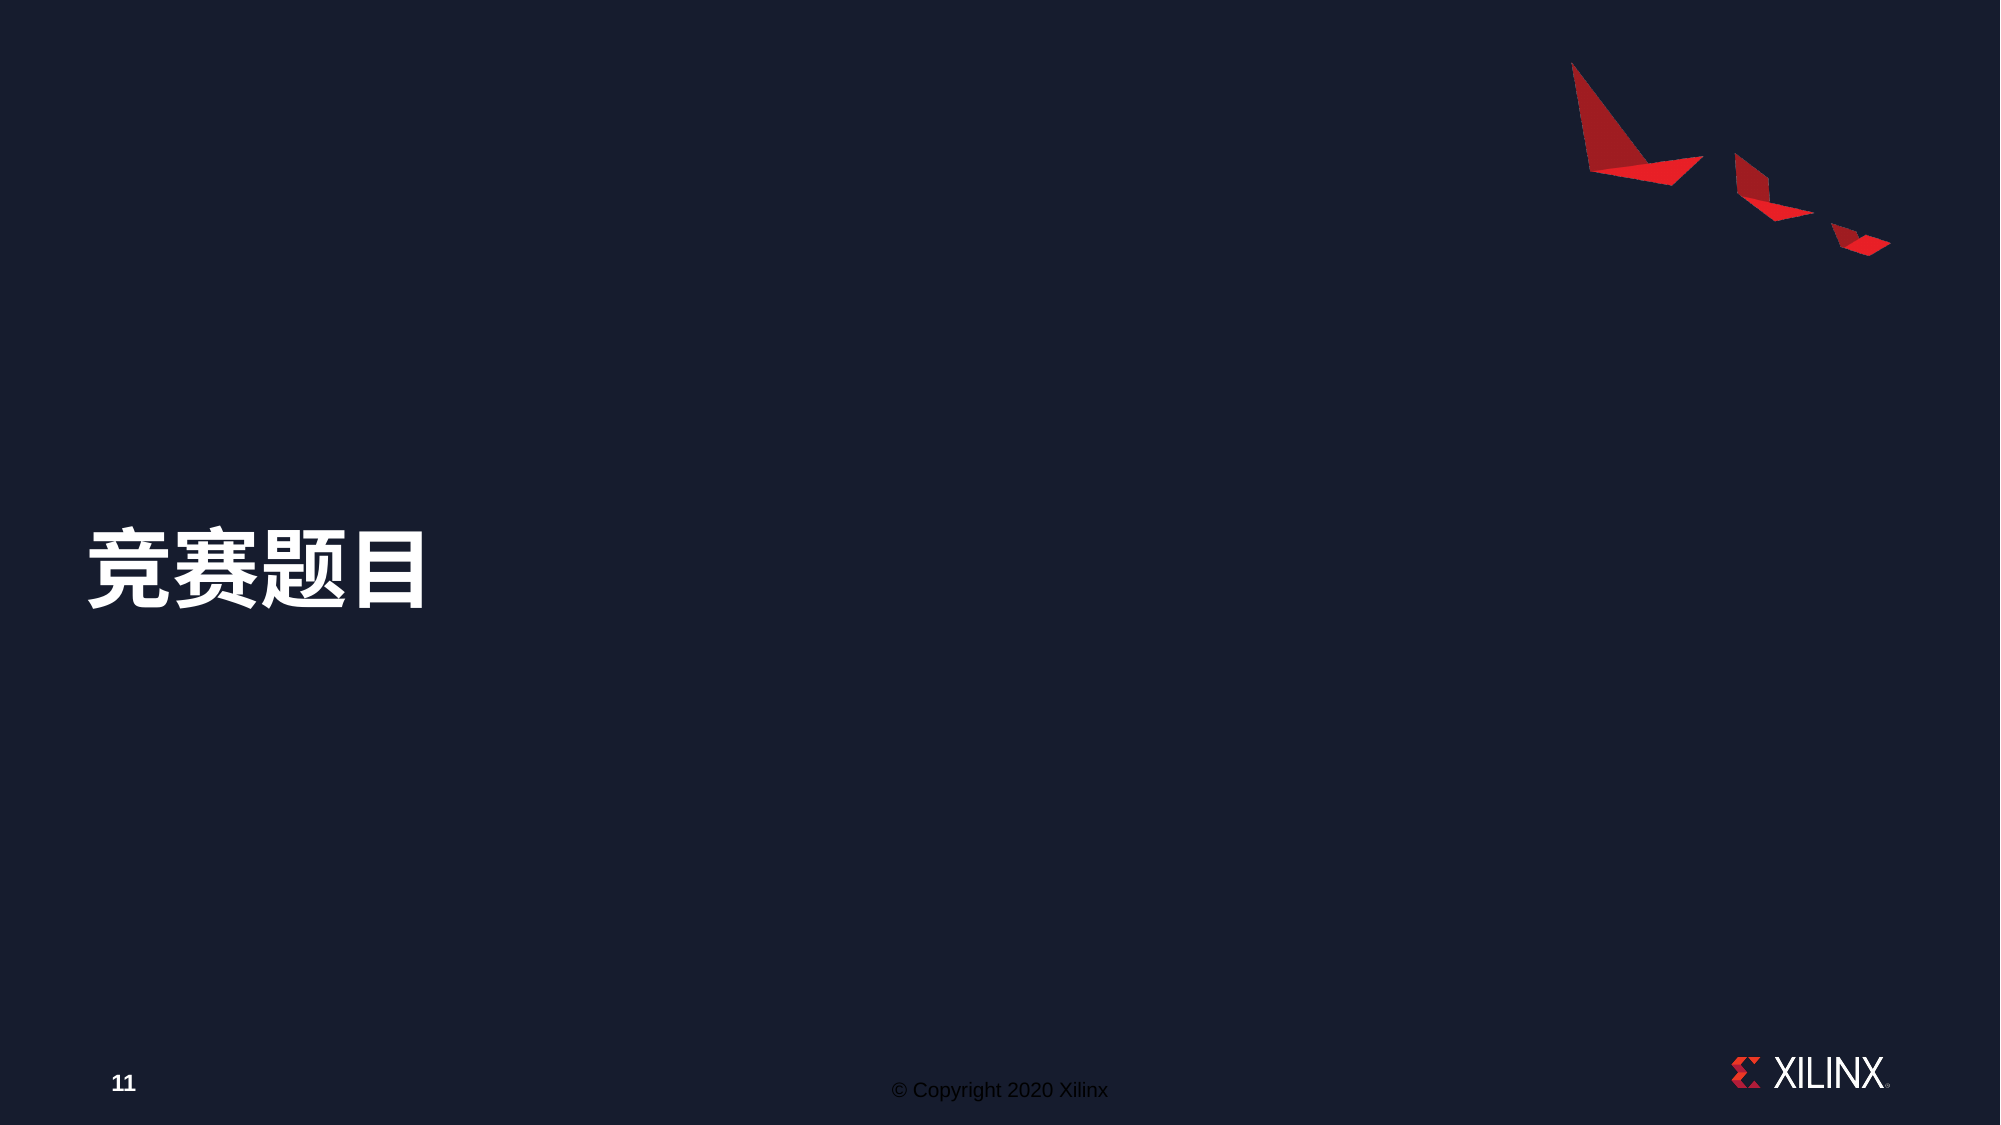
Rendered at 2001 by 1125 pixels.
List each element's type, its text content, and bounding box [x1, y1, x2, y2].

picture [1571, 62, 1891, 256]
picture [1730, 1056, 1891, 1089]
slide_number 11 [96, 1043, 257, 1104]
title 竞赛题目 [70, 512, 1891, 628]
